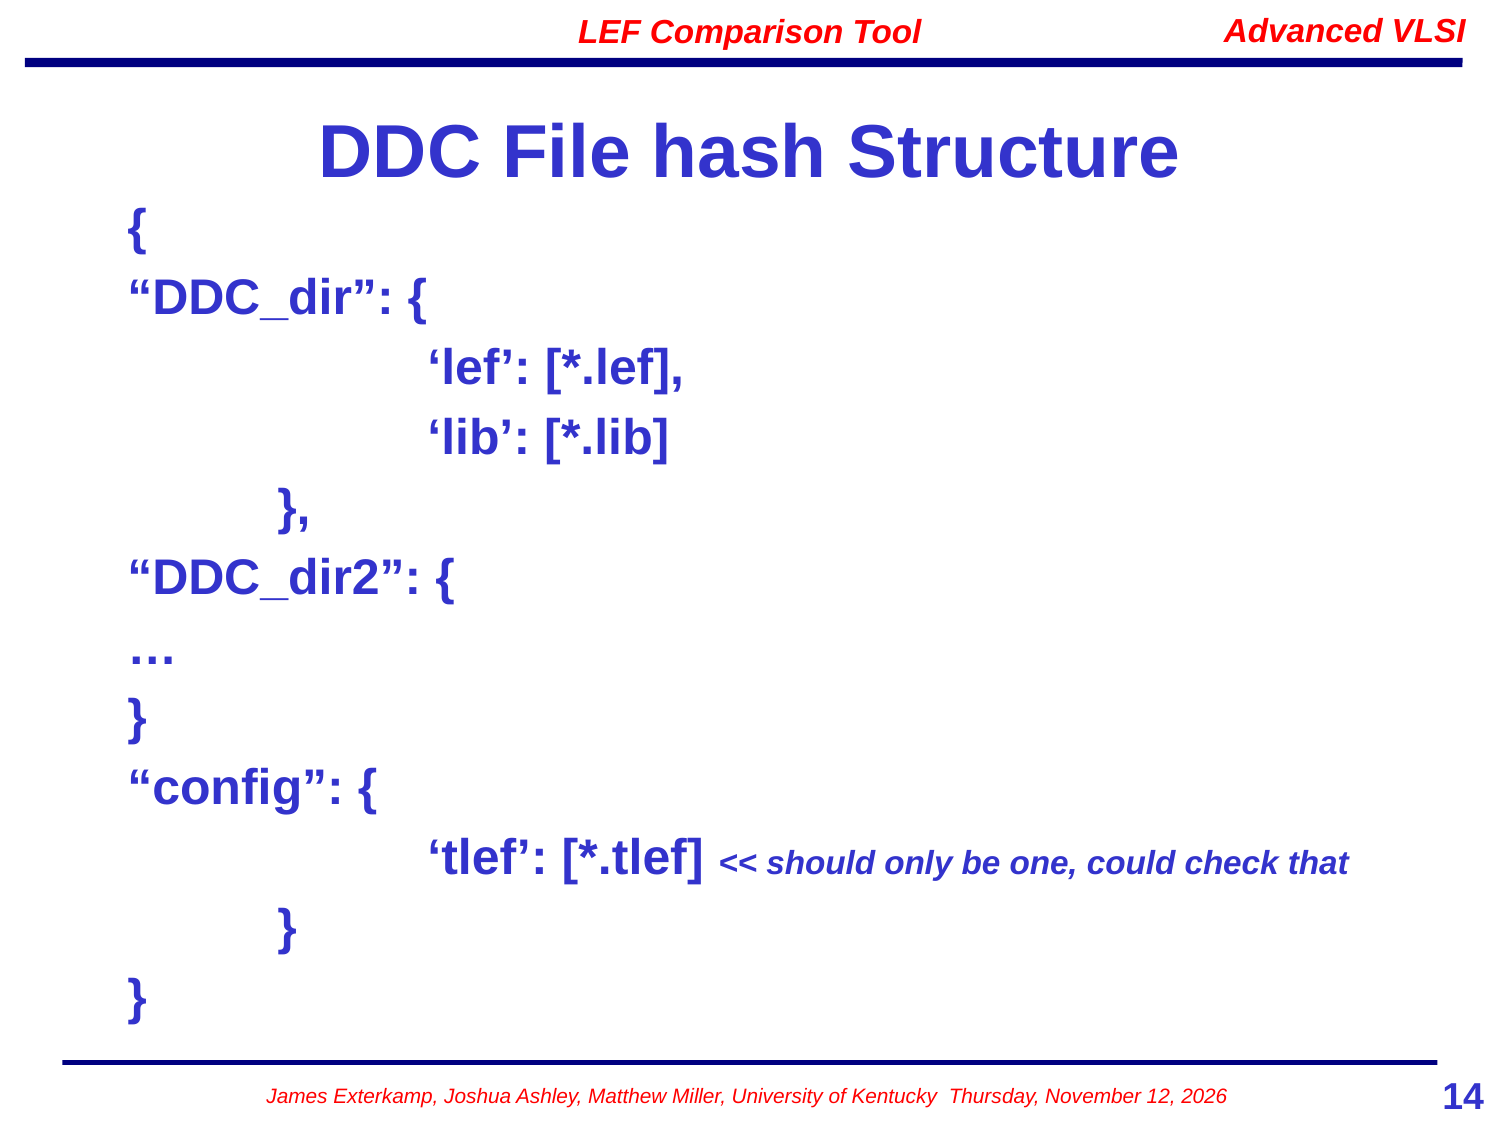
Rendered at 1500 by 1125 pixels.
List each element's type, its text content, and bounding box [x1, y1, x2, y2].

list { “DDC_dir”: { ‘lef’: [*.lef], ‘lib’: [*.lib] }, “DDC_dir2”: { … } “config”: { ‘tlef’: [*.tlef] << should only be one, could check that } } [112, 187, 1388, 863]
title DDC File hash Structure [112, 84, 1388, 187]
